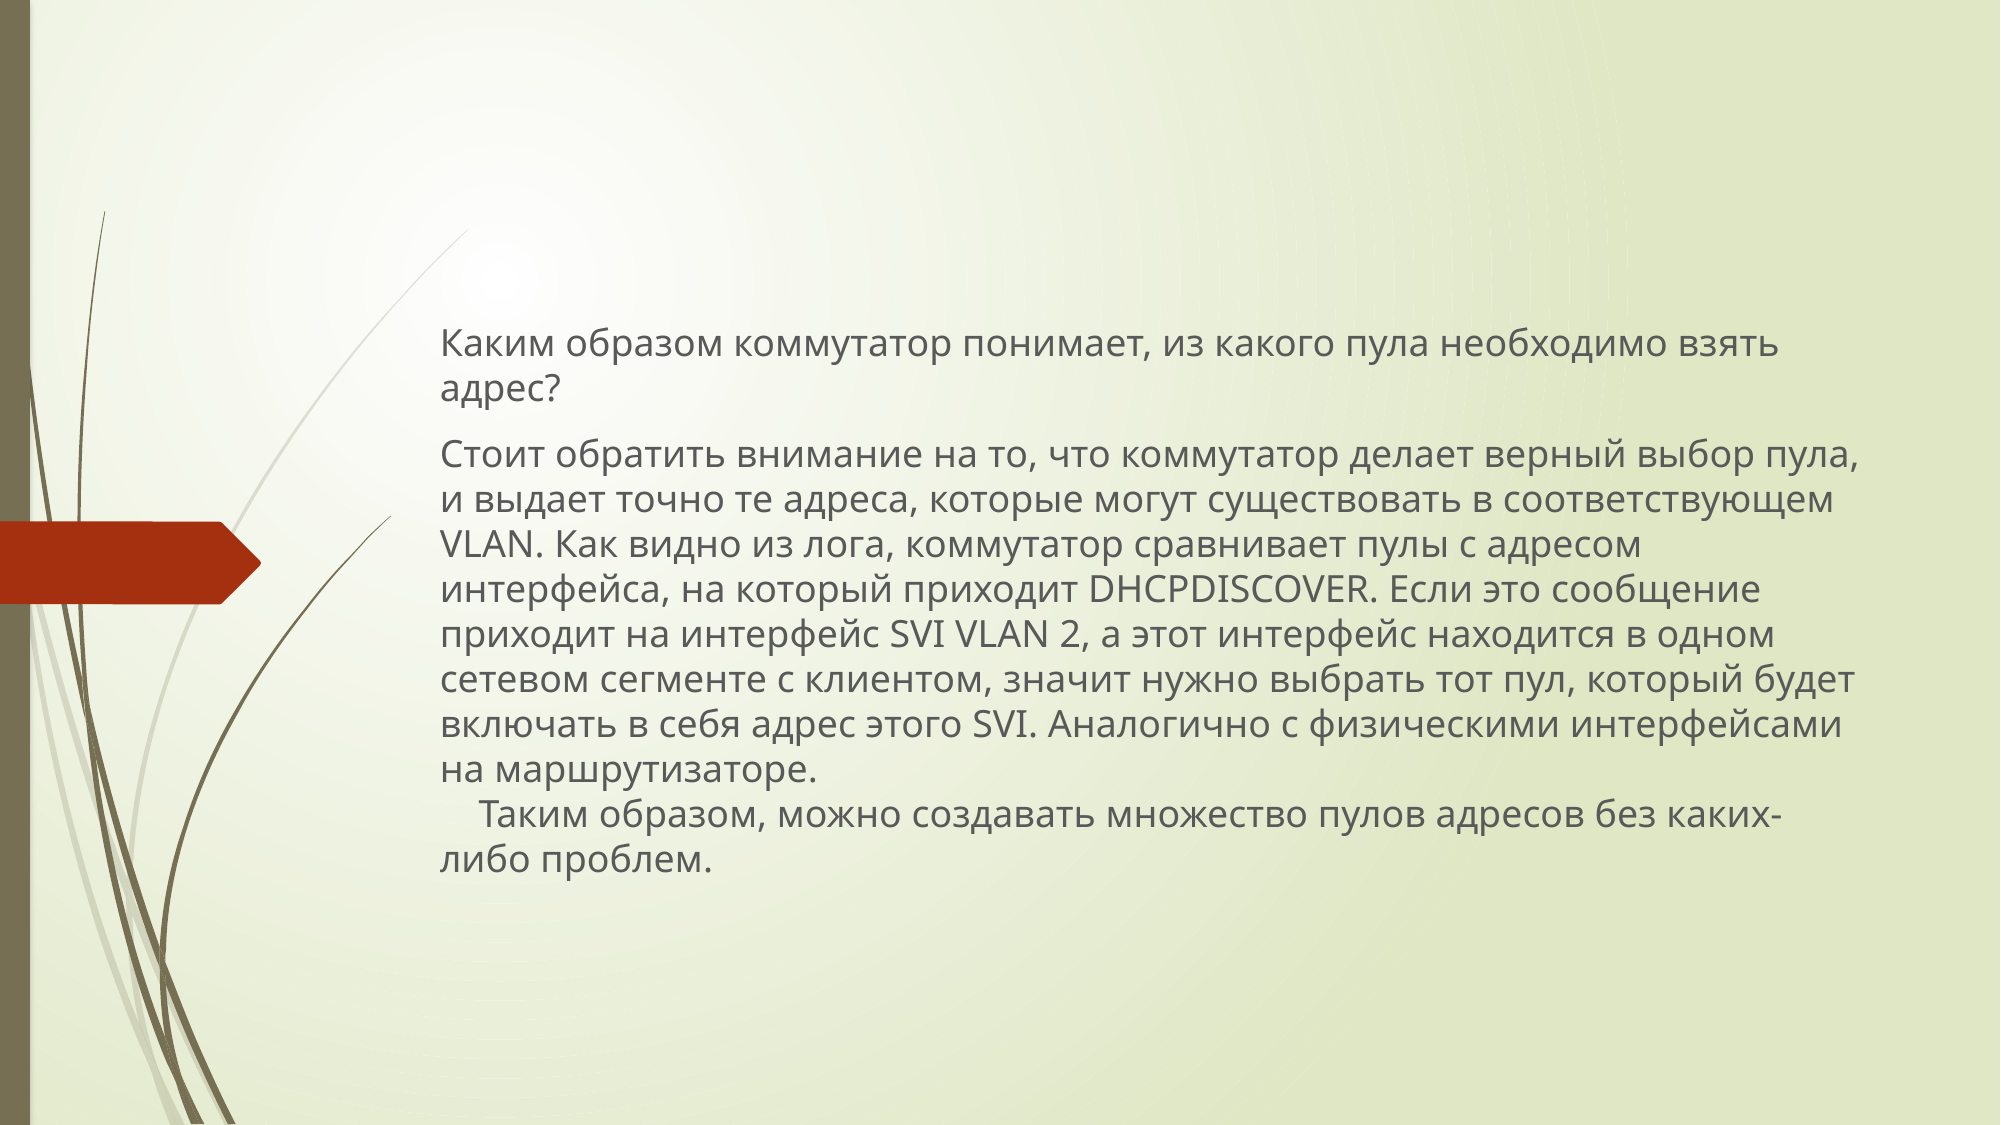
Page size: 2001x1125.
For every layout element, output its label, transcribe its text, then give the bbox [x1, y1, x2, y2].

list Каким образом коммутатор понимает, из какого пула необходимо взять адрес? Стоит обратить внимание на то, что коммутатор делает верный выбор пула, и выдает точно те адреса, которые могут существовать в соответствующем VLAN. Как видно из лога, коммутатор сравнивает пулы с адресом интерфейса, на который приходит DHCPDISCOVER. Если это сообщение приходит на интерфейс SVI VLAN 2, а этот интерфейс находится в одном сетевом сегменте с клиентом, значит нужно выбрать тот пул, который будет включать в себя адрес этого SVI. Аналогично с физическими интерфейсами на маршрутизаторе. Таким образом, можно создавать множество пулов адресов без каких-либо проблем. [424, 229, 1888, 970]
